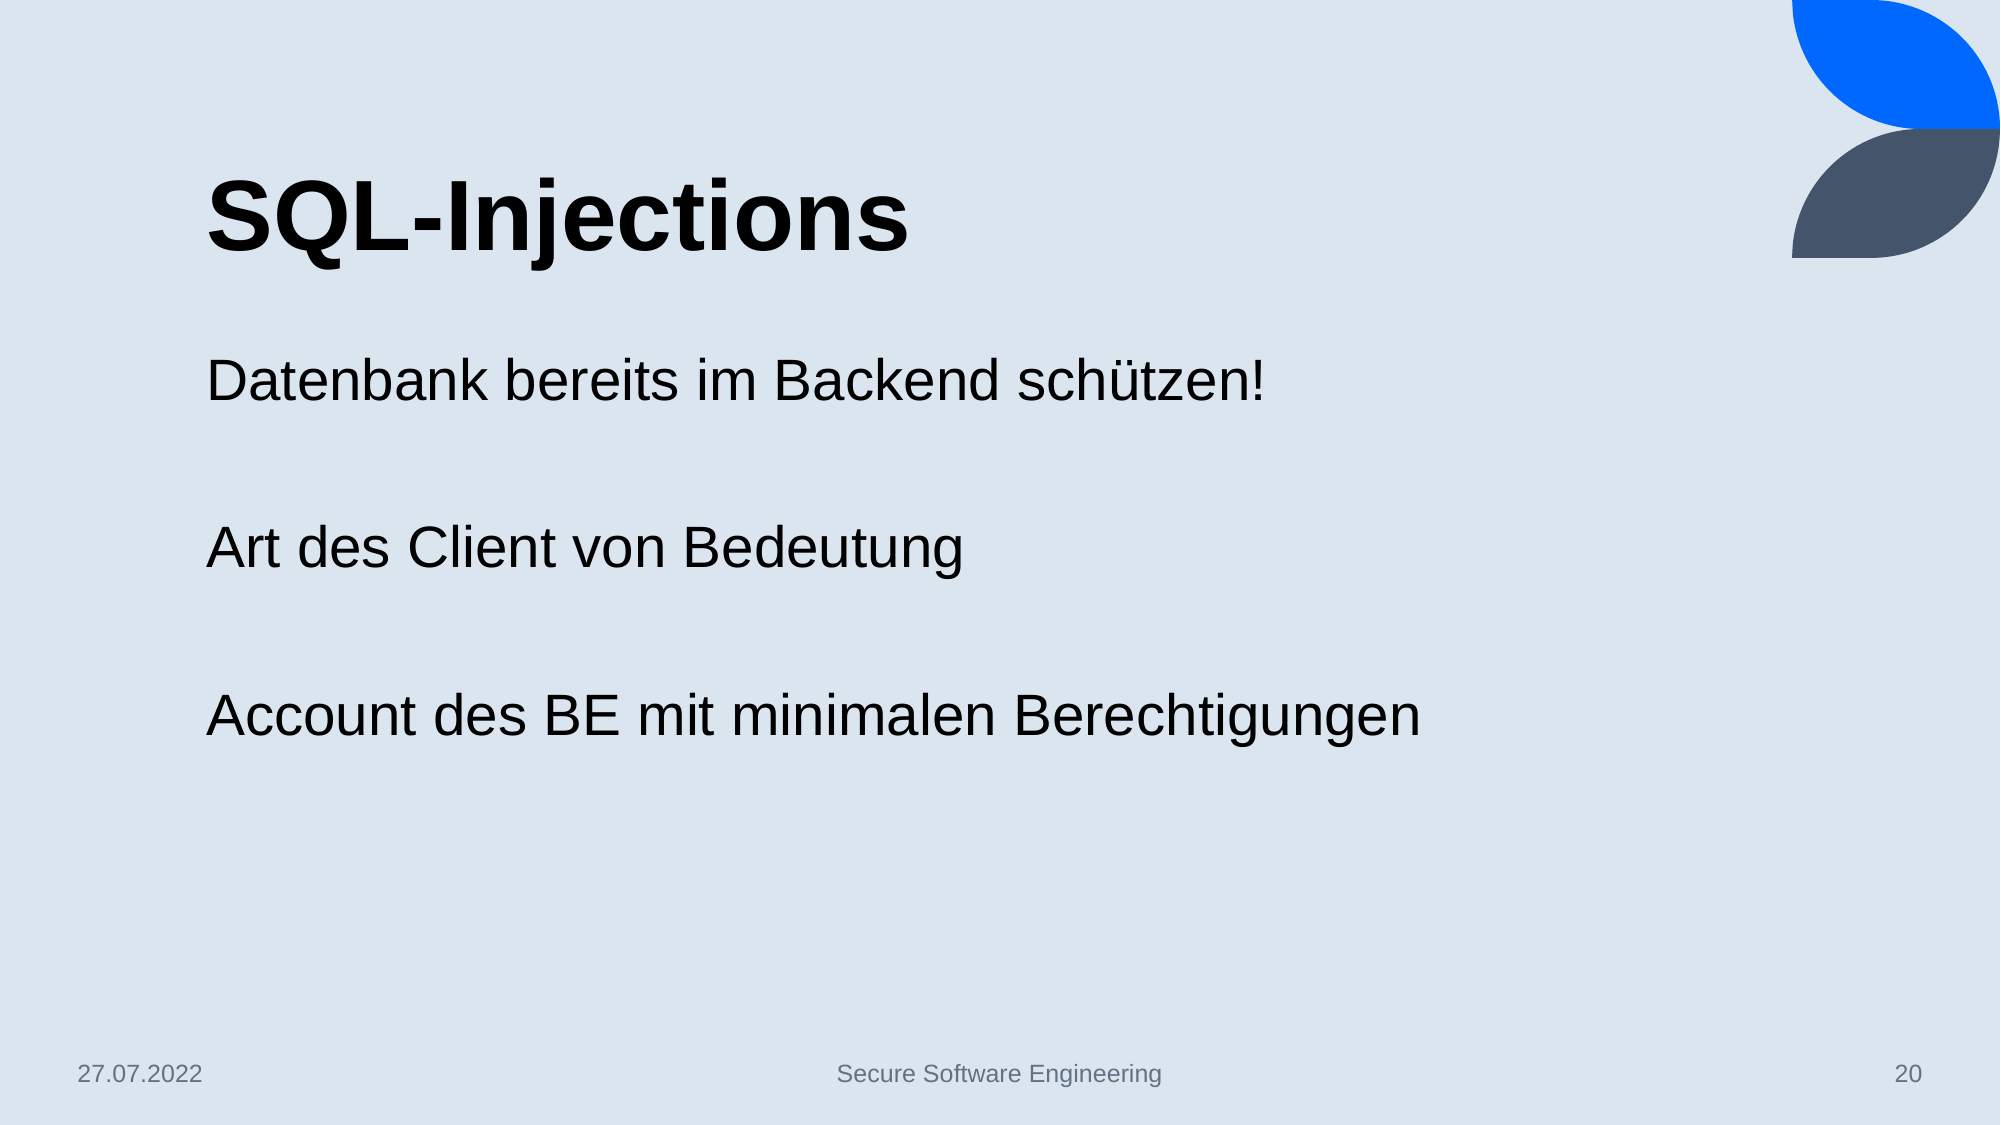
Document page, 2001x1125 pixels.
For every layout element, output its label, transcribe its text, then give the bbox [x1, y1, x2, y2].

title SQL-Injections [191, 62, 1796, 280]
slide_number ‹#› [1665, 1042, 1938, 1103]
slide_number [62, 1042, 342, 1103]
footer Secure Software Engineering [662, 1042, 1338, 1103]
list Datenbank bereits im Backend schützen! Art des Client von Bedeutung Account des BE mit minimalen Berechtigungen [191, 342, 1796, 895]
